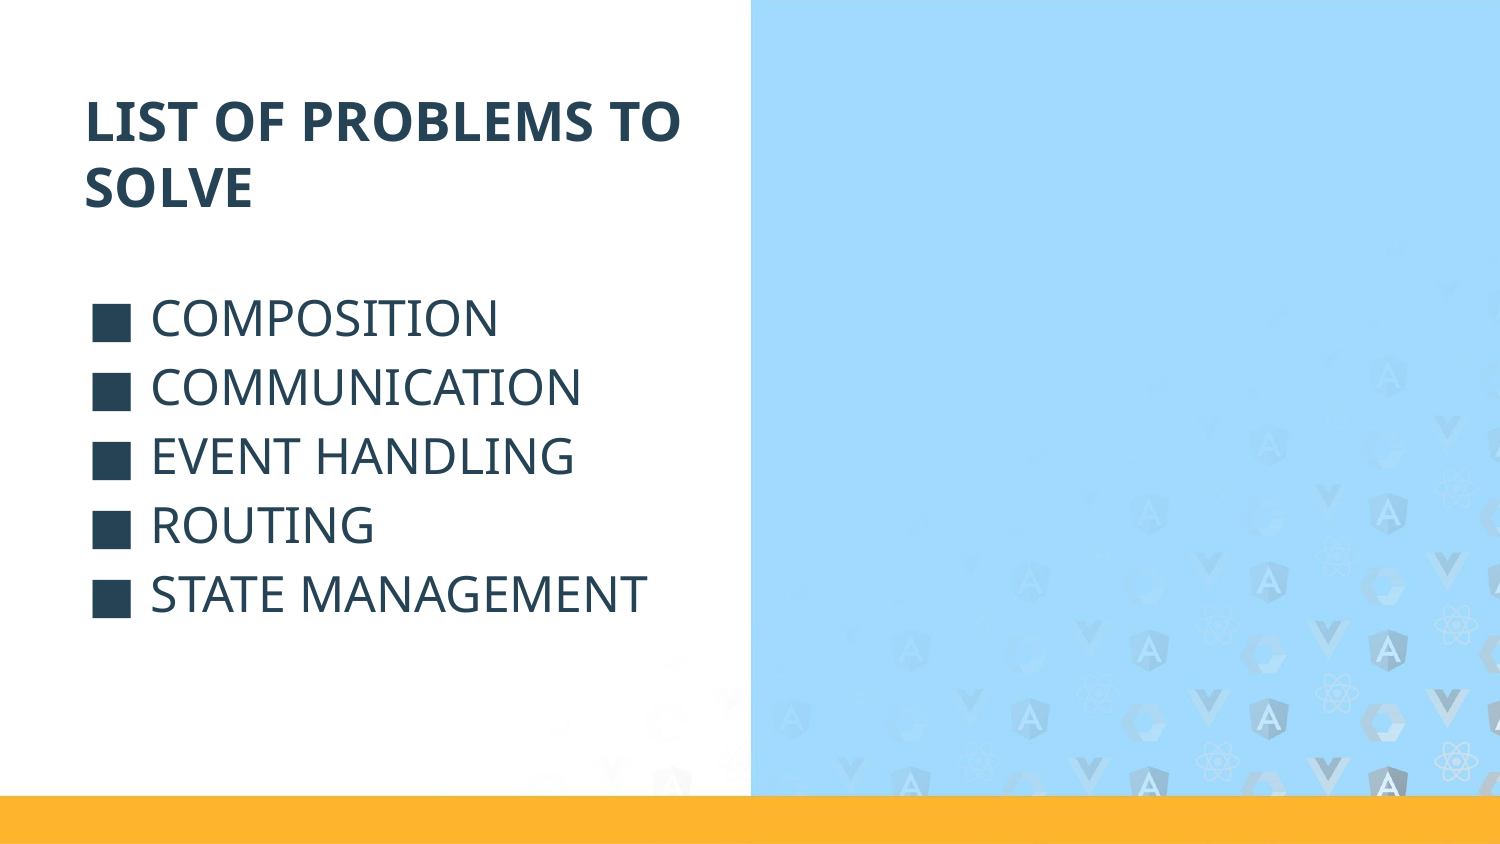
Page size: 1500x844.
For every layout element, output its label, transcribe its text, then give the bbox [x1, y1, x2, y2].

title LIST OF PROBLEMS TO SOLVE [69, 72, 769, 236]
picture [0, 0, 1500, 844]
list COMPOSITION COMMUNICATION EVENT HANDLING ROUTING STATE MANAGEMENT [60, 262, 760, 750]
